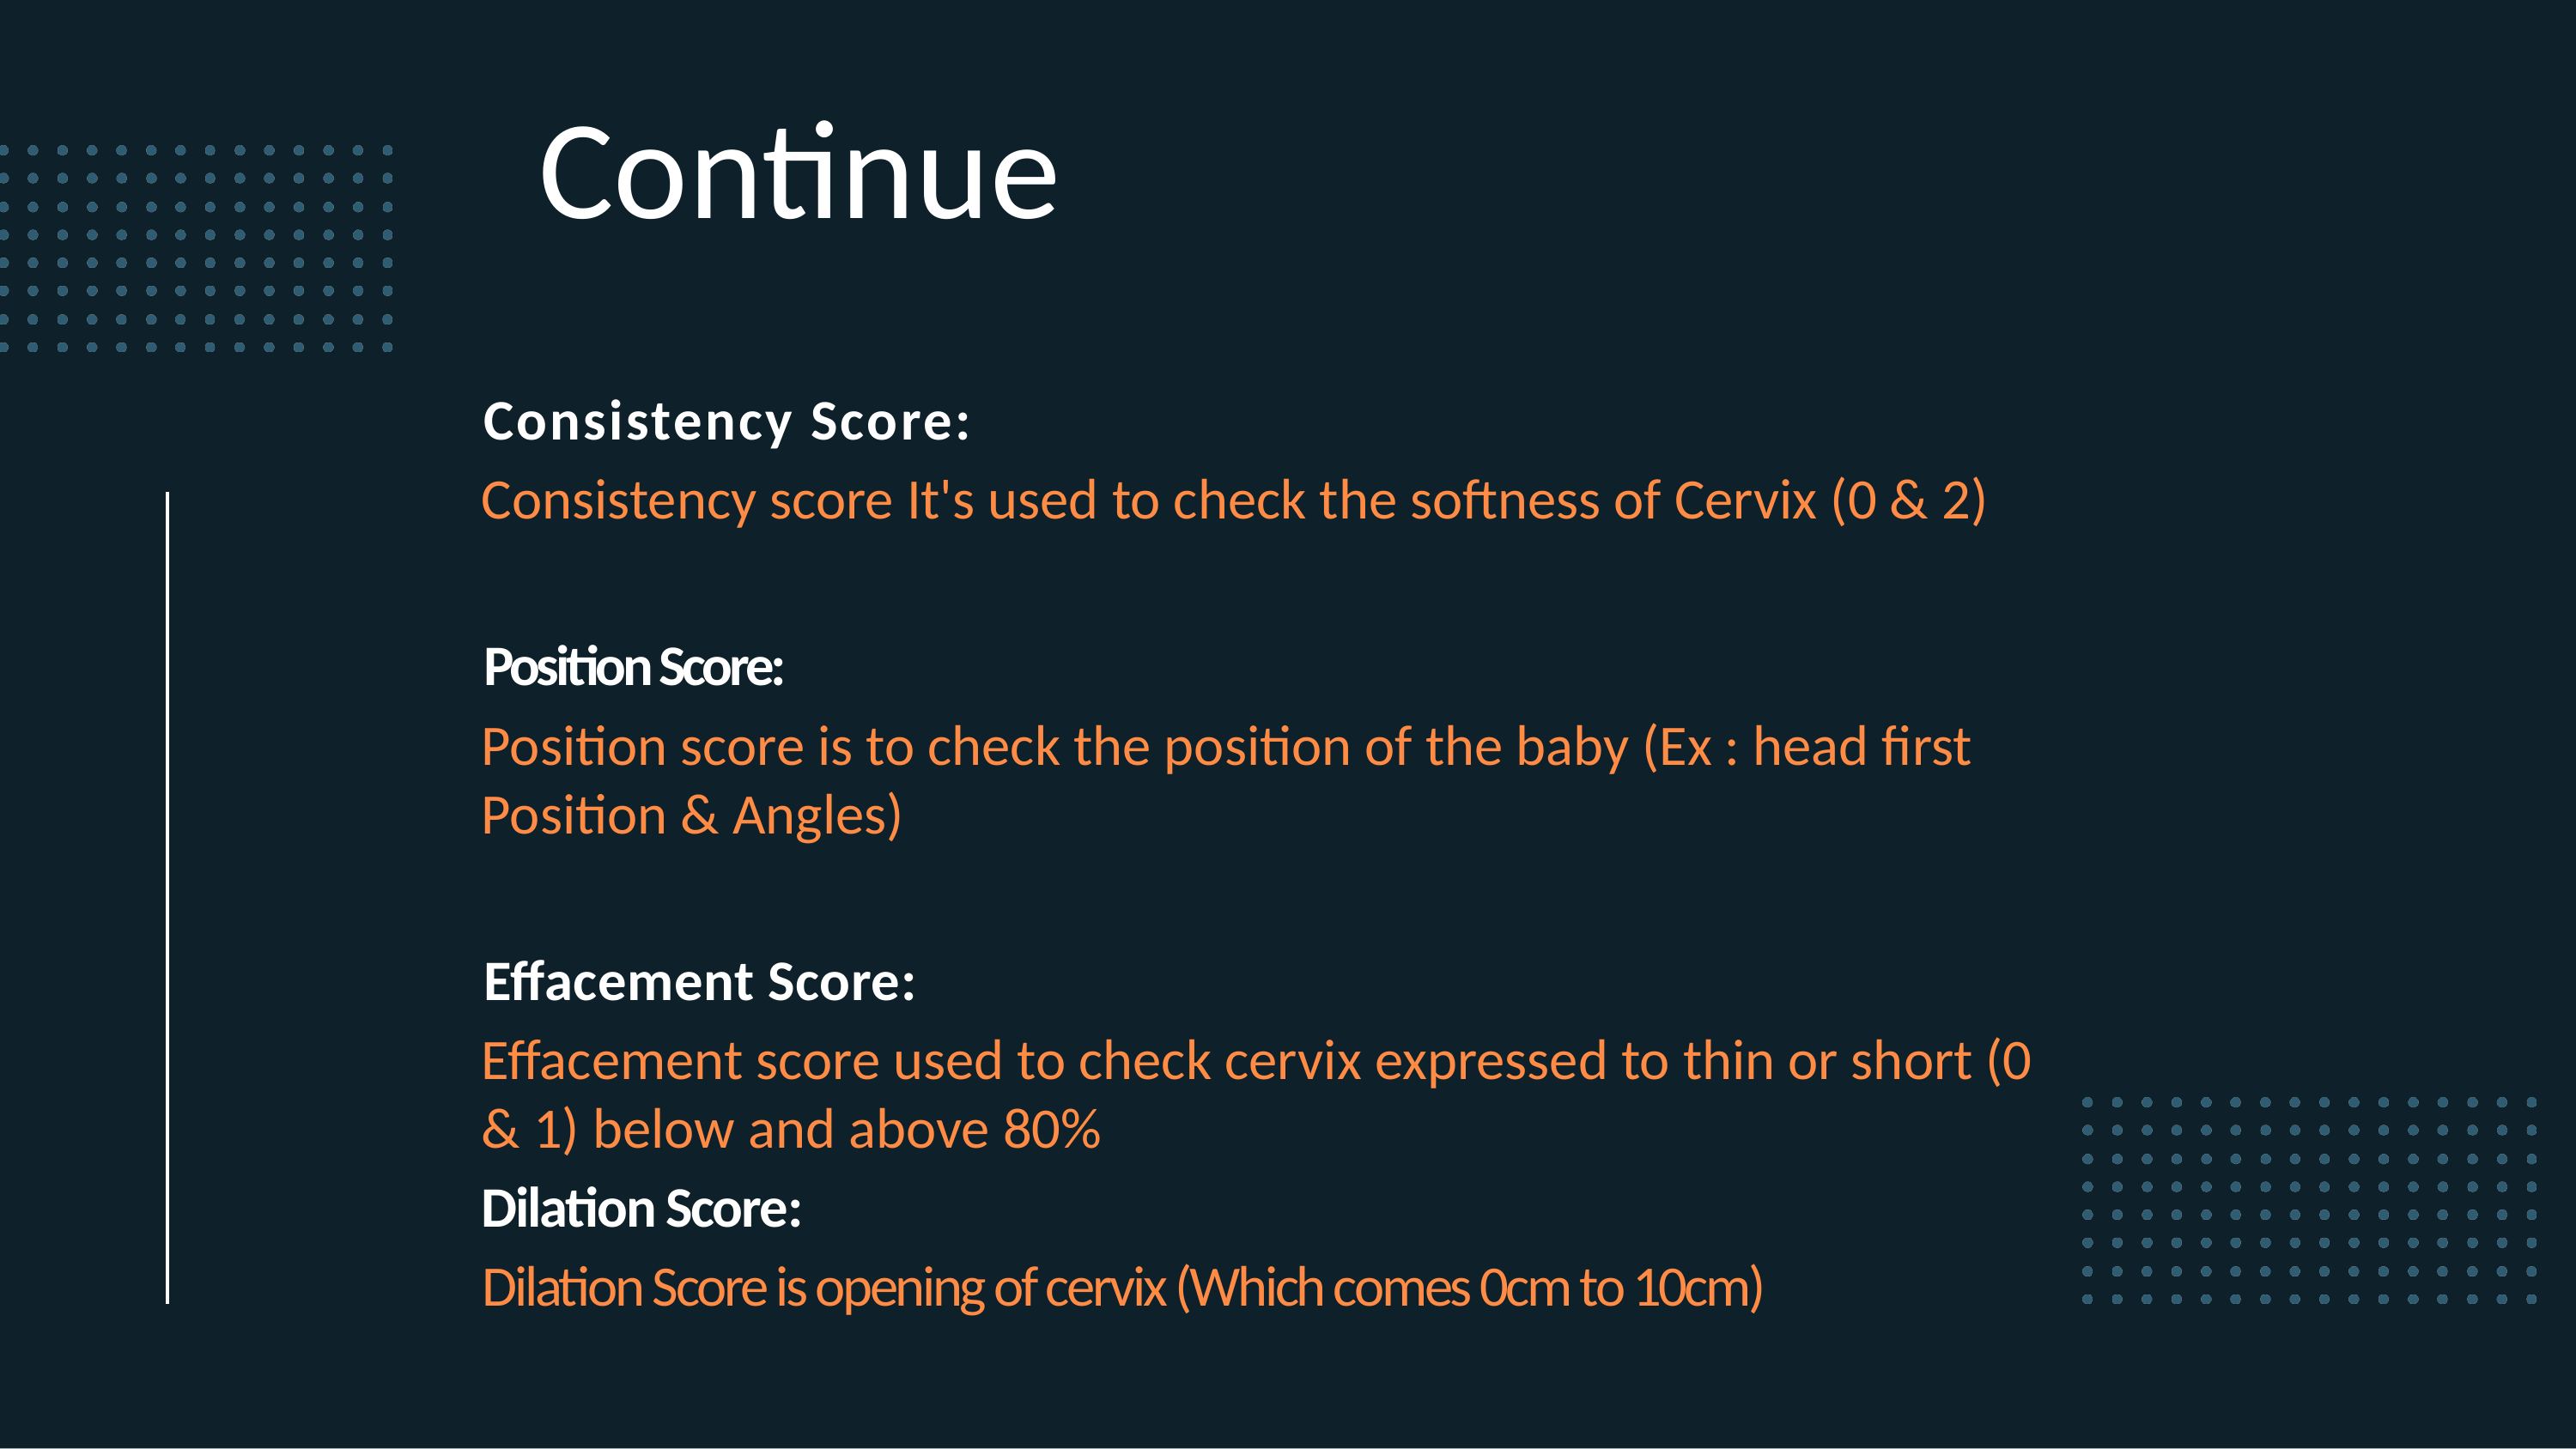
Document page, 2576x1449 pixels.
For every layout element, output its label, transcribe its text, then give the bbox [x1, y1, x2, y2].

text_box Consistency Score: Consistency score It's used to check the softness of Cervix (0 & 2) Position Score: Position score is to check the position of the baby (Ex : head first Position & Angles) Effacement Score: Effacement score used to check cervix expressed to thin or short (0 & 1) below and above 80% Dilation Score: Dilation Score is opening of cervix (Which comes 0cm to 10cm) [479, 370, 2039, 1319]
picture [2082, 1097, 2537, 1305]
title Continue [536, 75, 1757, 319]
picture [0, 144, 392, 352]
